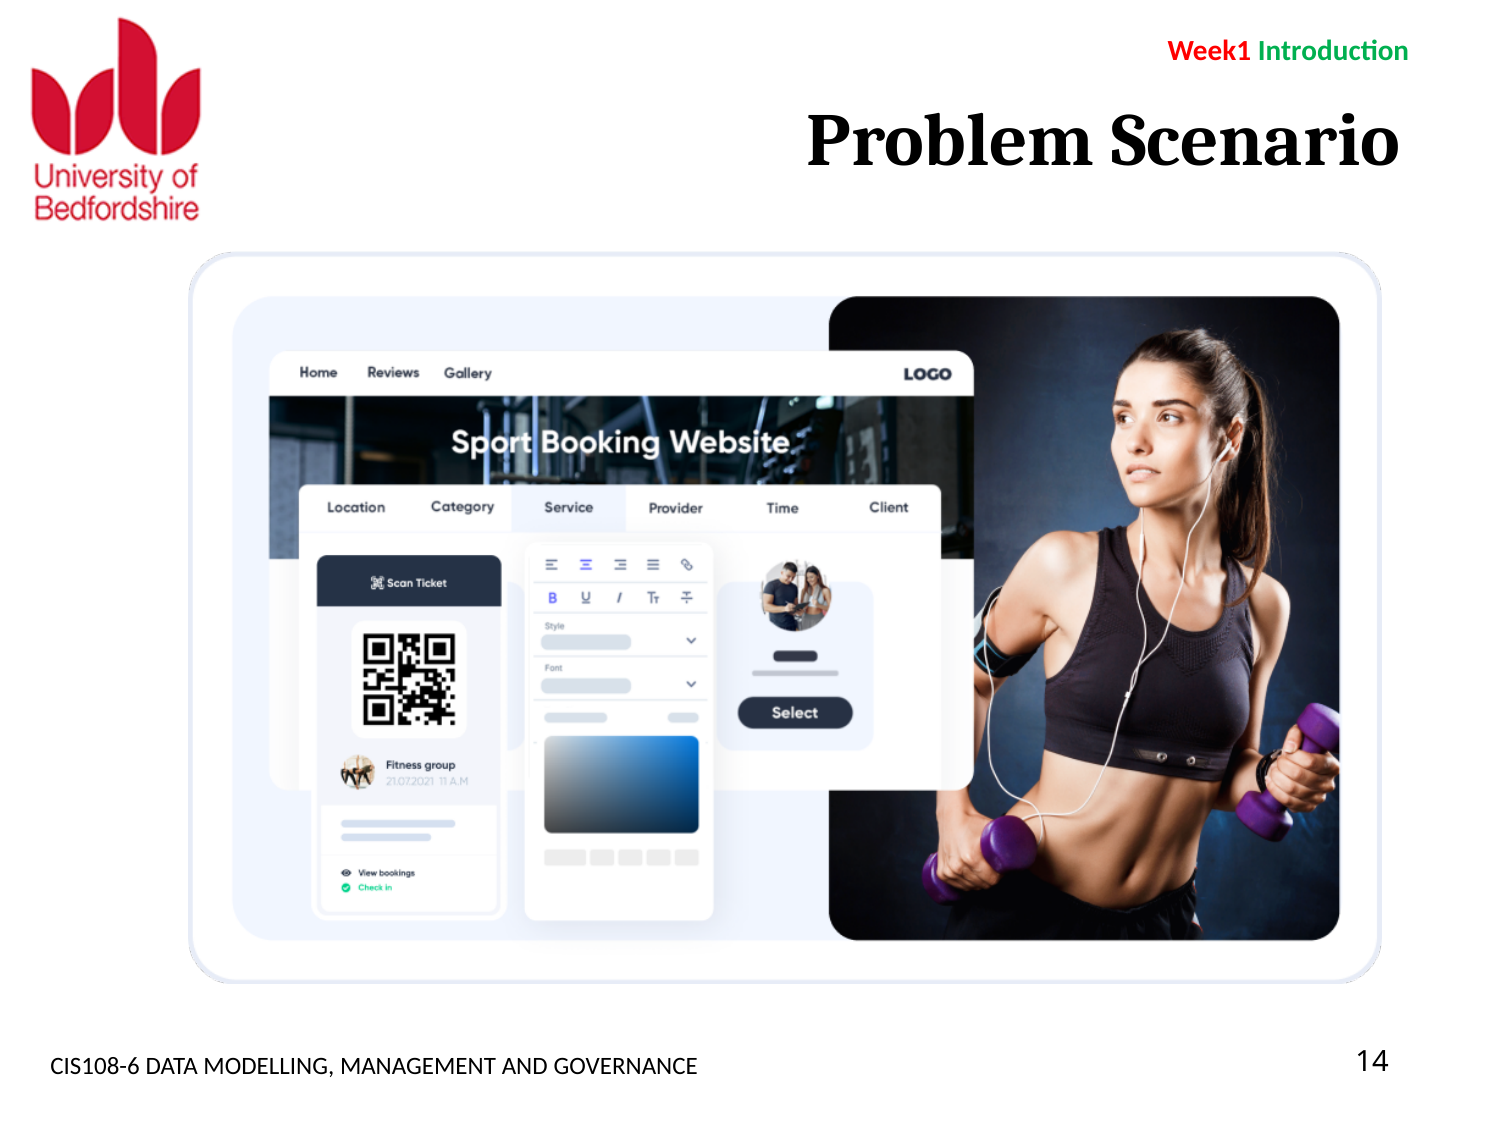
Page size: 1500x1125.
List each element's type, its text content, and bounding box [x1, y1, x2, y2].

picture [0, 0, 237, 236]
slide_number Week1 Introduction [1080, 19, 1431, 79]
footer CIS108-6 DATA MODELLING, MANAGEMENT AND GOVERNANCE [35, 1035, 750, 1095]
picture [188, 251, 1382, 984]
title Problem Scenario [265, 79, 1416, 192]
